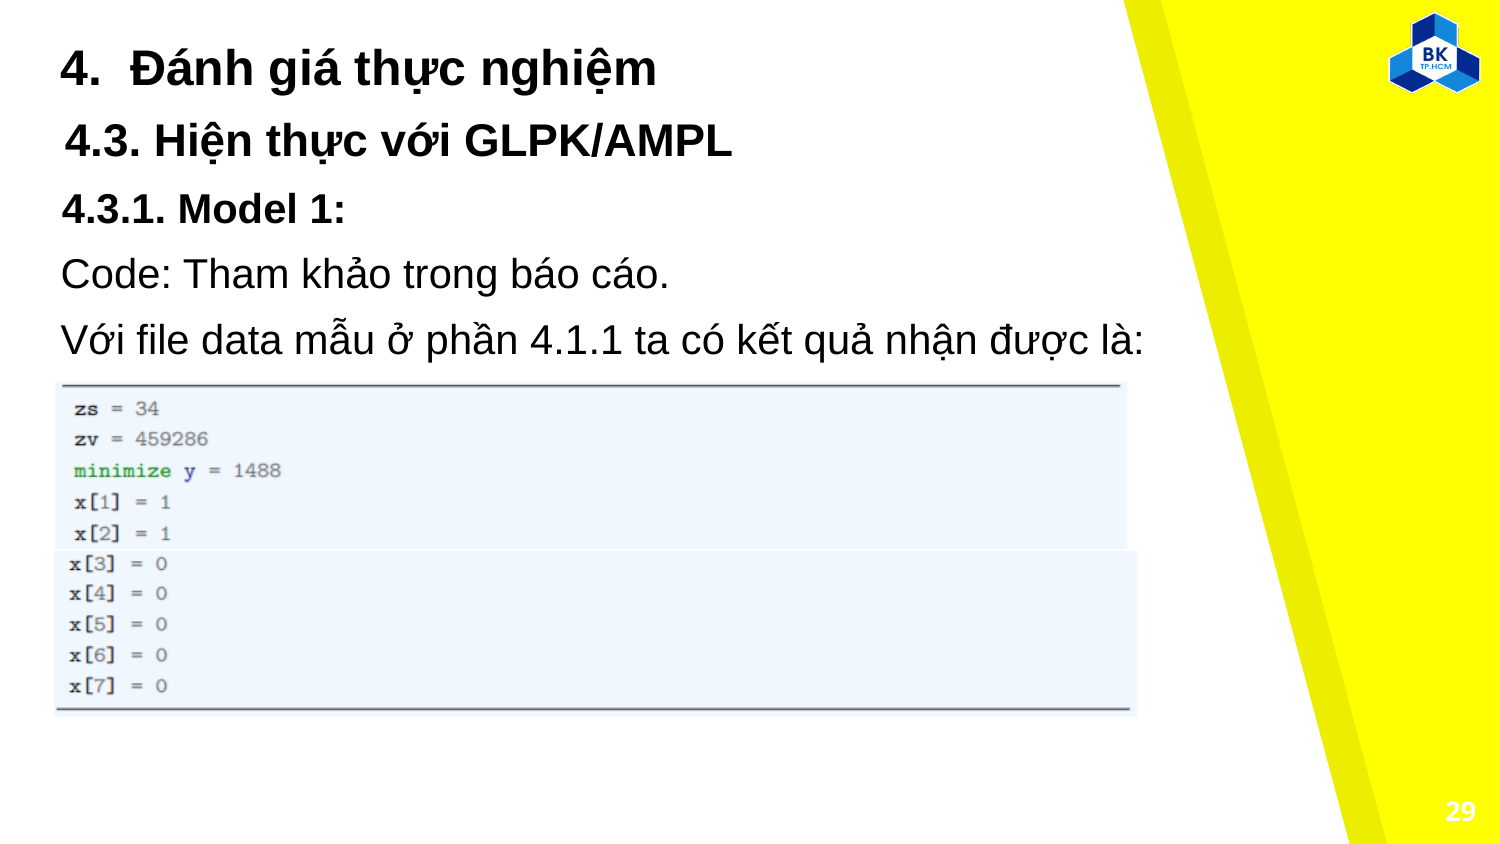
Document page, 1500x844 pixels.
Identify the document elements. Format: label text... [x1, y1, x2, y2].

text_box 4.3.1. Model 1: [47, 174, 374, 239]
text_box 4.3. Hiện thực với GLPK/AMPL [50, 103, 749, 174]
text_box Với file data mẫu ở phần 4.1.1 ta có kết quả nhận được là: [45, 305, 1240, 371]
picture [54, 380, 1140, 718]
slide_number 29 [1401, 779, 1492, 844]
text_box 4. Đánh giá thực nghiệm [45, 27, 690, 103]
text_box Code: Tham khảo trong báo cáo. [45, 239, 1084, 305]
picture [1388, 11, 1481, 94]
